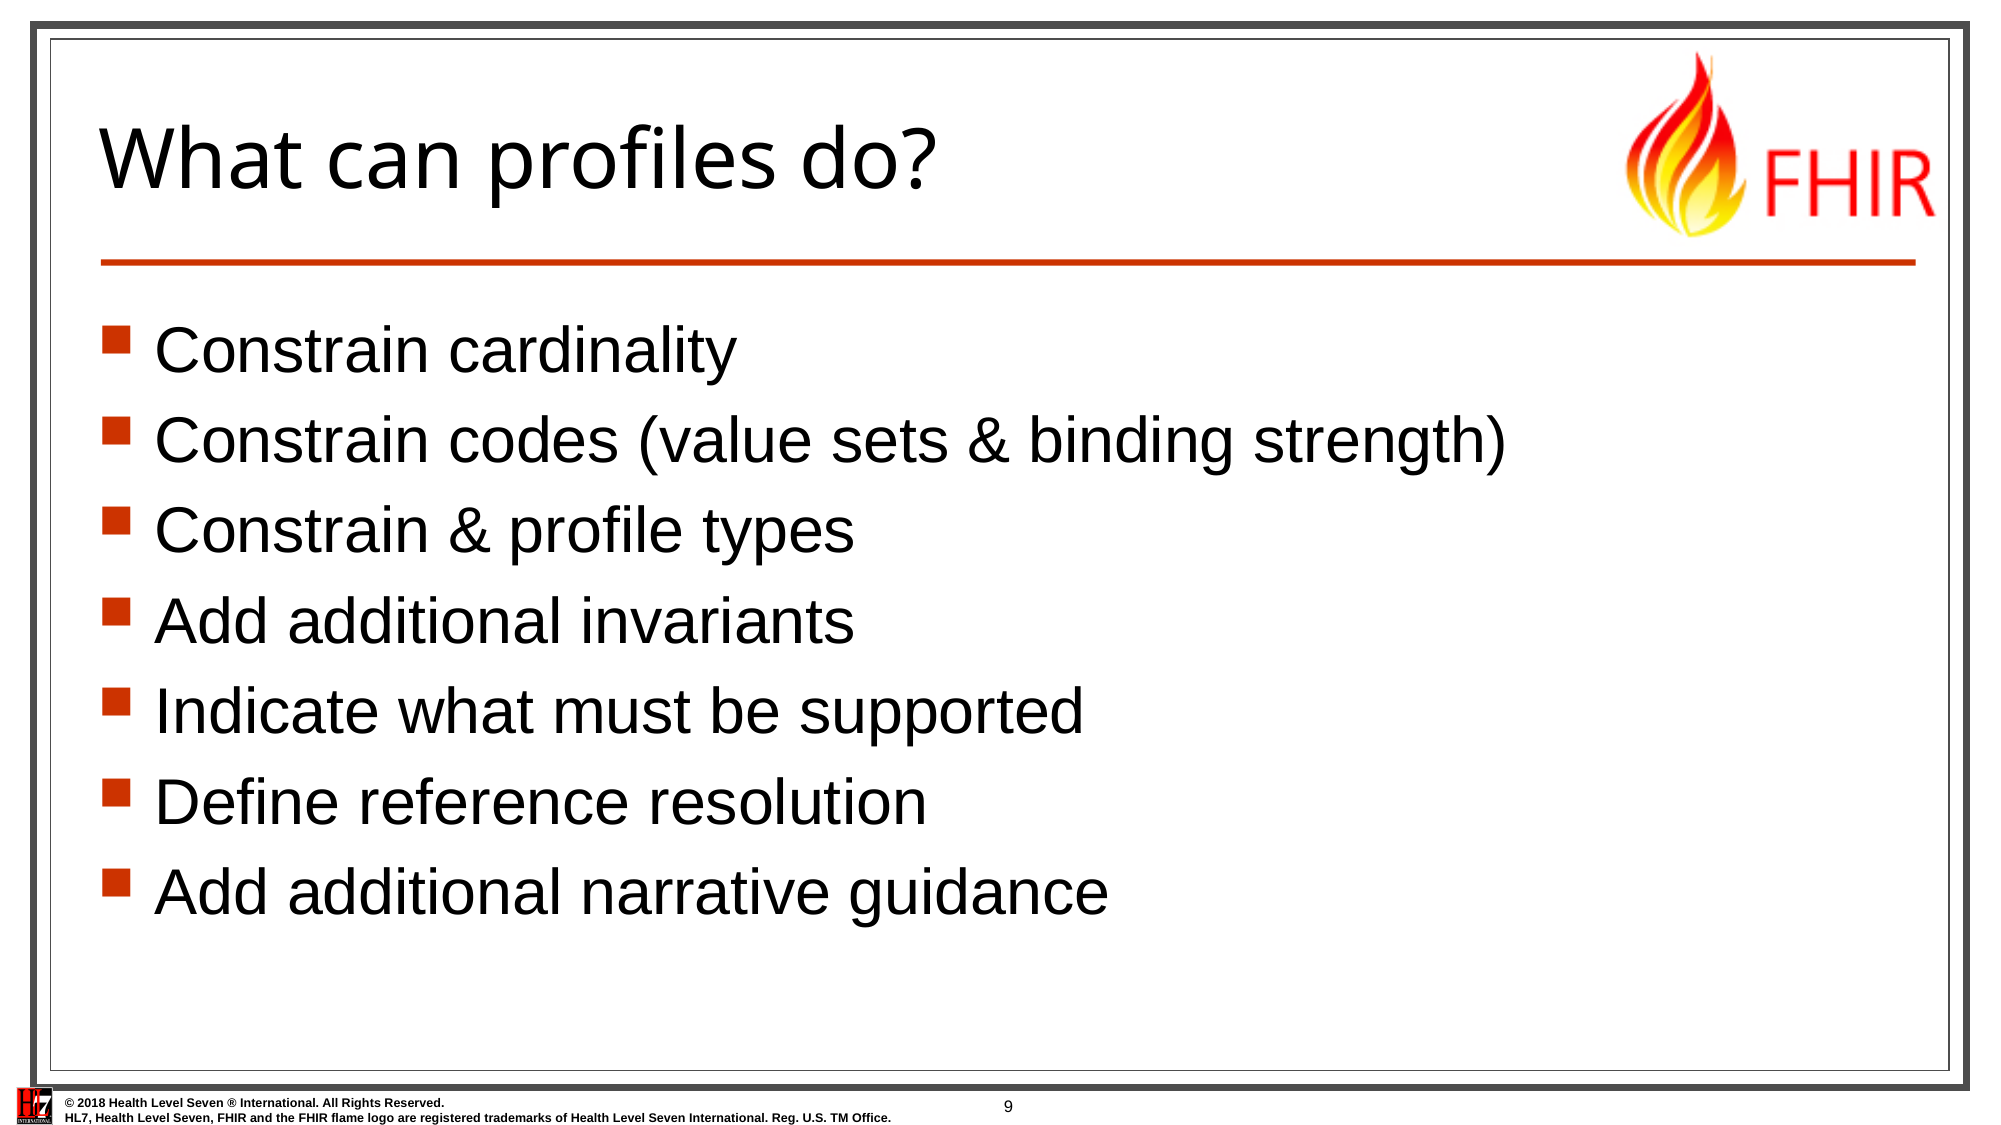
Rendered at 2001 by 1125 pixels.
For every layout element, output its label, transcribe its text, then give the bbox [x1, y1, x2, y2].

list Constrain cardinality Constrain codes (value sets & binding strength) Constrain & profile types Add additional invariants Indicate what must be supported Define reference resolution Add additional narrative guidance [83, 299, 1917, 1026]
slide_number 9 [949, 1087, 1067, 1125]
picture [16, 1087, 53, 1125]
title What can profiles do? [83, 77, 1614, 213]
picture [1613, 41, 1948, 247]
